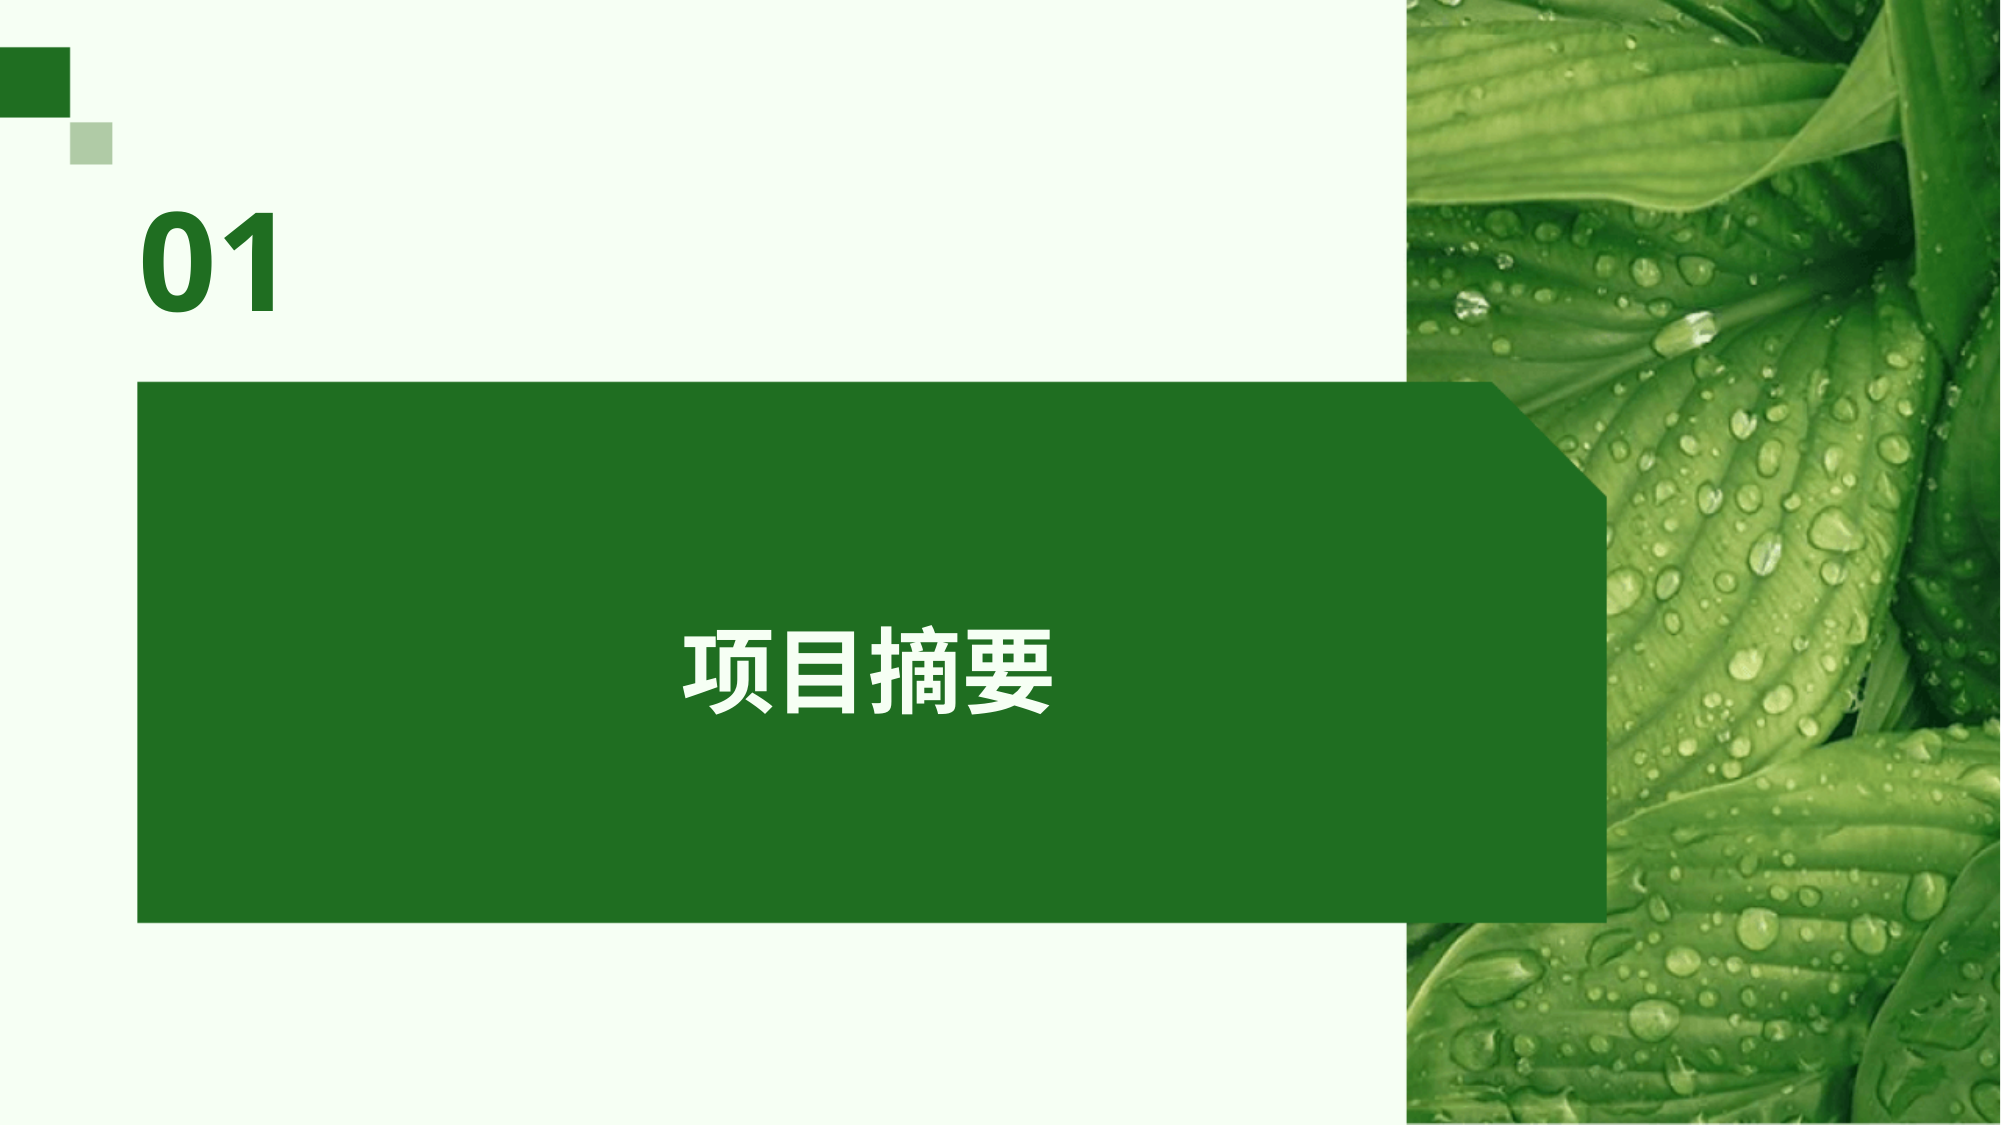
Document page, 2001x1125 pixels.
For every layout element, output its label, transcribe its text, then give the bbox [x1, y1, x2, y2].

text_box 项目摘要 [226, 580, 1512, 735]
picture [0, 0, 2001, 1125]
text_box 01 [119, 132, 1646, 349]
